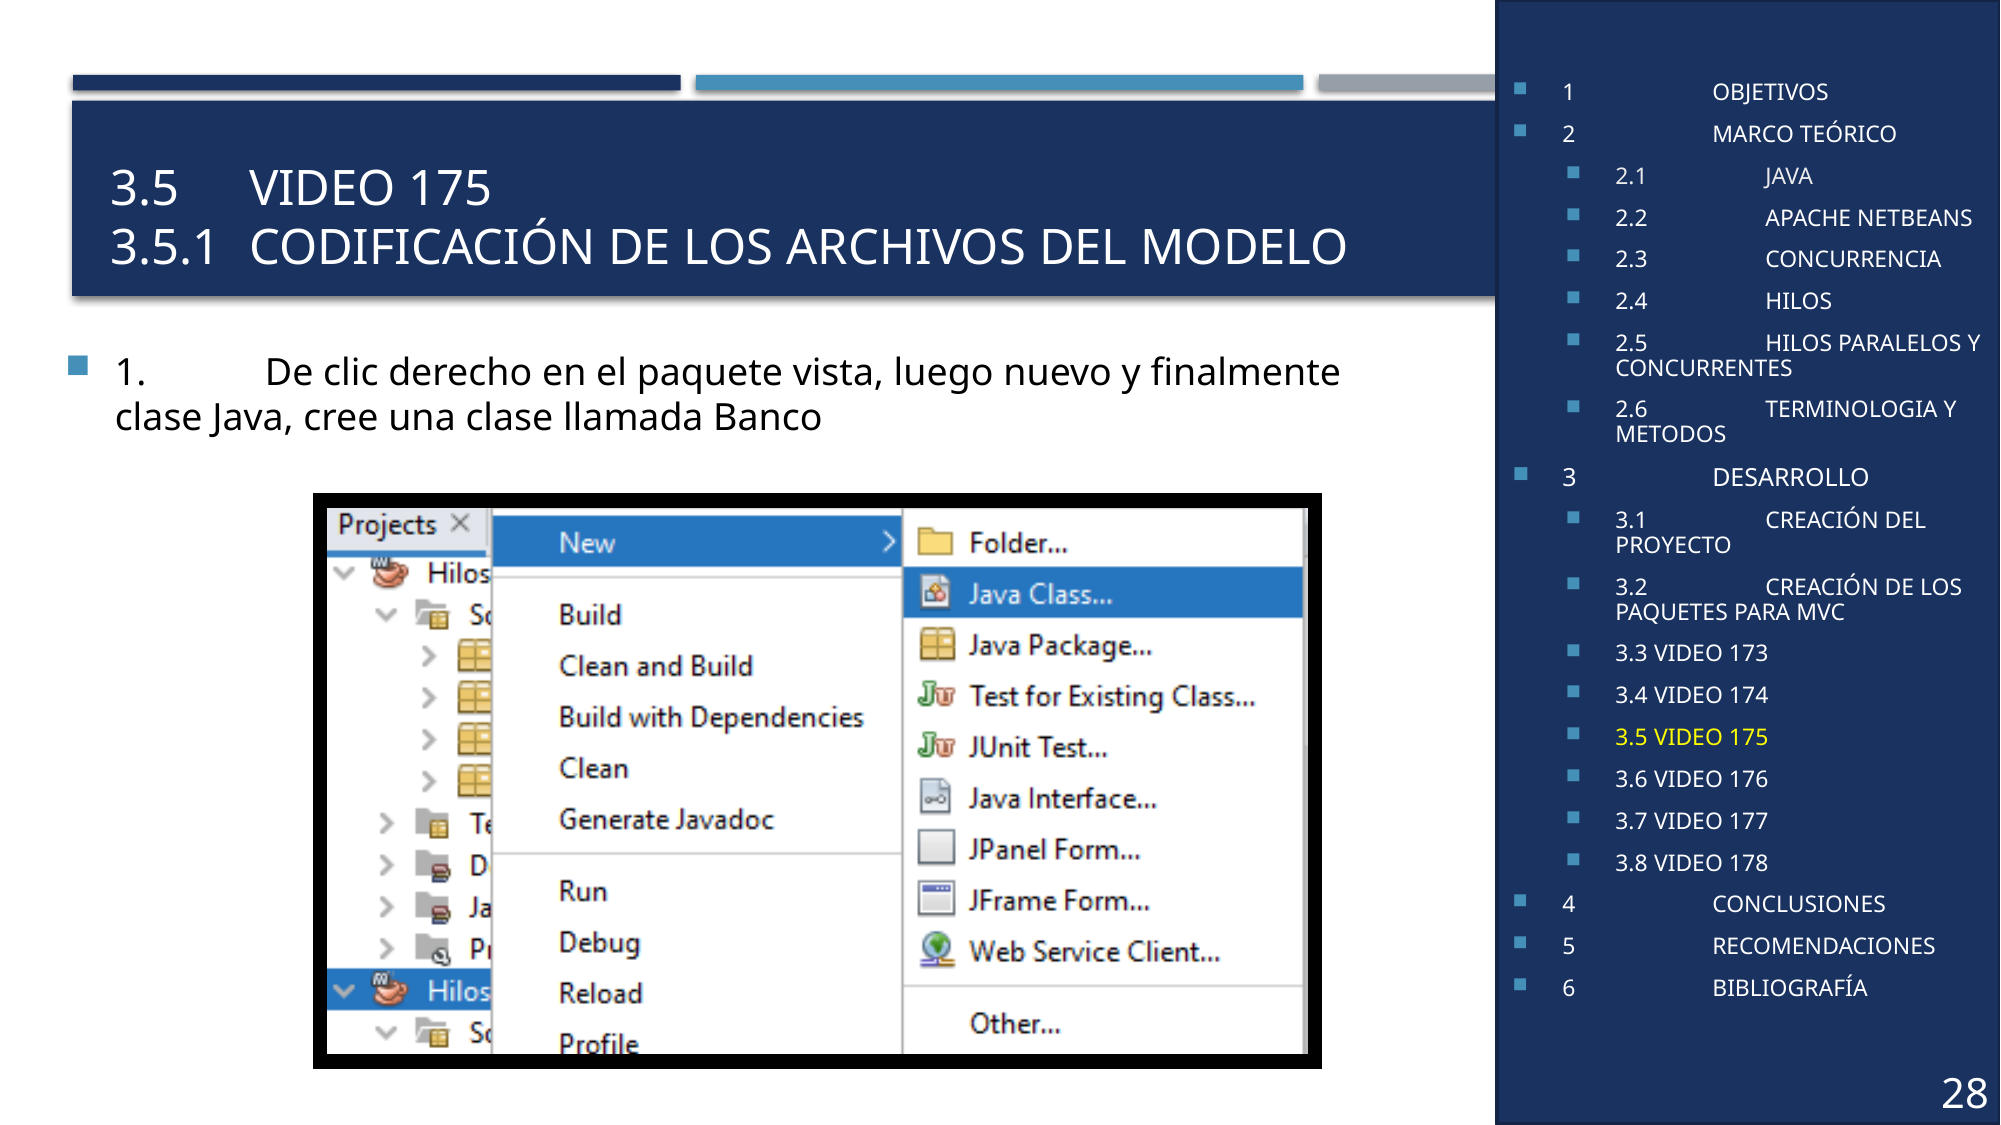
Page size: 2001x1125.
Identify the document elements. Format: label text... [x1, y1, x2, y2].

title 3.5 VIDEO 175 3.5.1 CODIFICACIÓN DE LOS ARCHIVOS DEL MODELO [95, 115, 1490, 282]
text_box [1496, 0, 2000, 1125]
list 1. De clic derecho en el paquete vista, luego nuevo y finalmente clase Java, cree una clase llamada Banco [49, 257, 1424, 529]
picture [326, 507, 1309, 1055]
